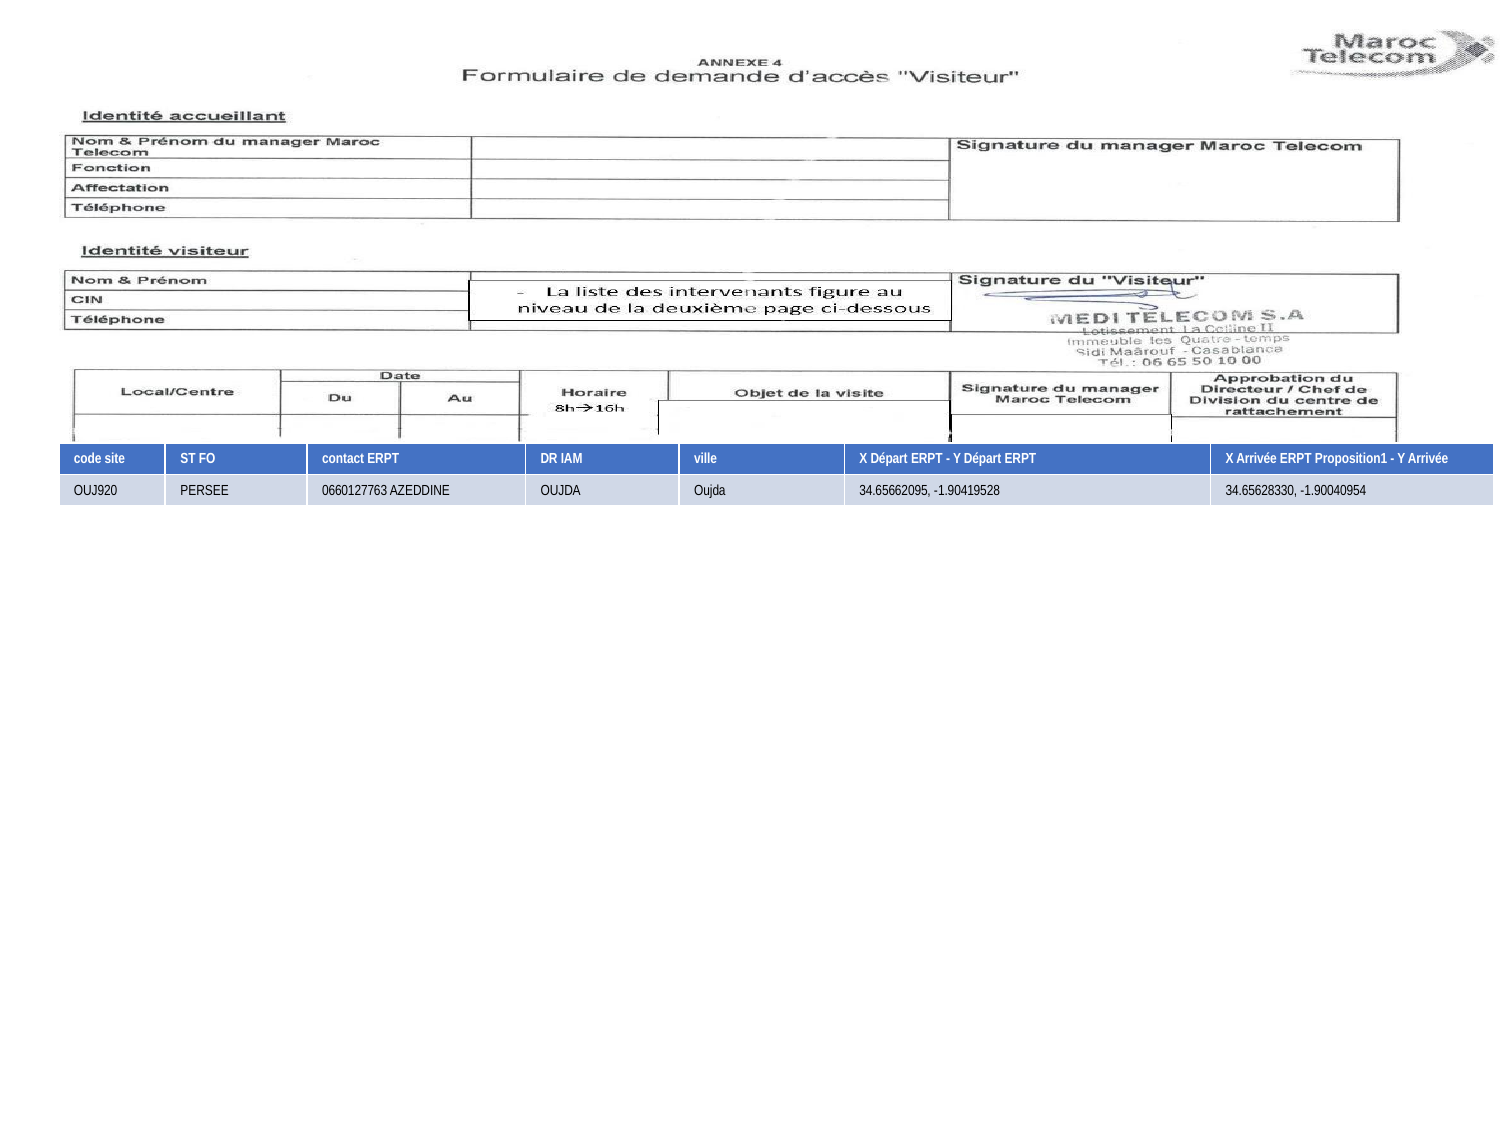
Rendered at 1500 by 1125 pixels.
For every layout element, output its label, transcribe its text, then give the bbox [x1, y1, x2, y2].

table_cell 34.65662095, -1.90419528 [845, 475, 1210, 505]
table_header DR IAM [526, 452, 678, 474]
table_cell 0660127763 AZEDDINE [308, 475, 525, 505]
table_cell OUJDA [526, 475, 678, 505]
table_cell 34.65628330, -1.90040954 [1211, 475, 1493, 505]
table_header X Arrivée ERPT Proposition1 - Y Arrivée [1211, 452, 1493, 474]
table_header contact ERPT [308, 452, 525, 474]
table_cell Oujda [680, 475, 844, 505]
picture [58, 29, 1500, 444]
table_header ST FO [166, 452, 306, 474]
table_header ville [680, 452, 844, 474]
table_cell OUJ920 [60, 475, 164, 505]
table_header code site [60, 452, 164, 474]
table_cell PERSEE [166, 475, 306, 505]
table_header X Départ ERPT - Y Départ ERPT [845, 452, 1210, 474]
